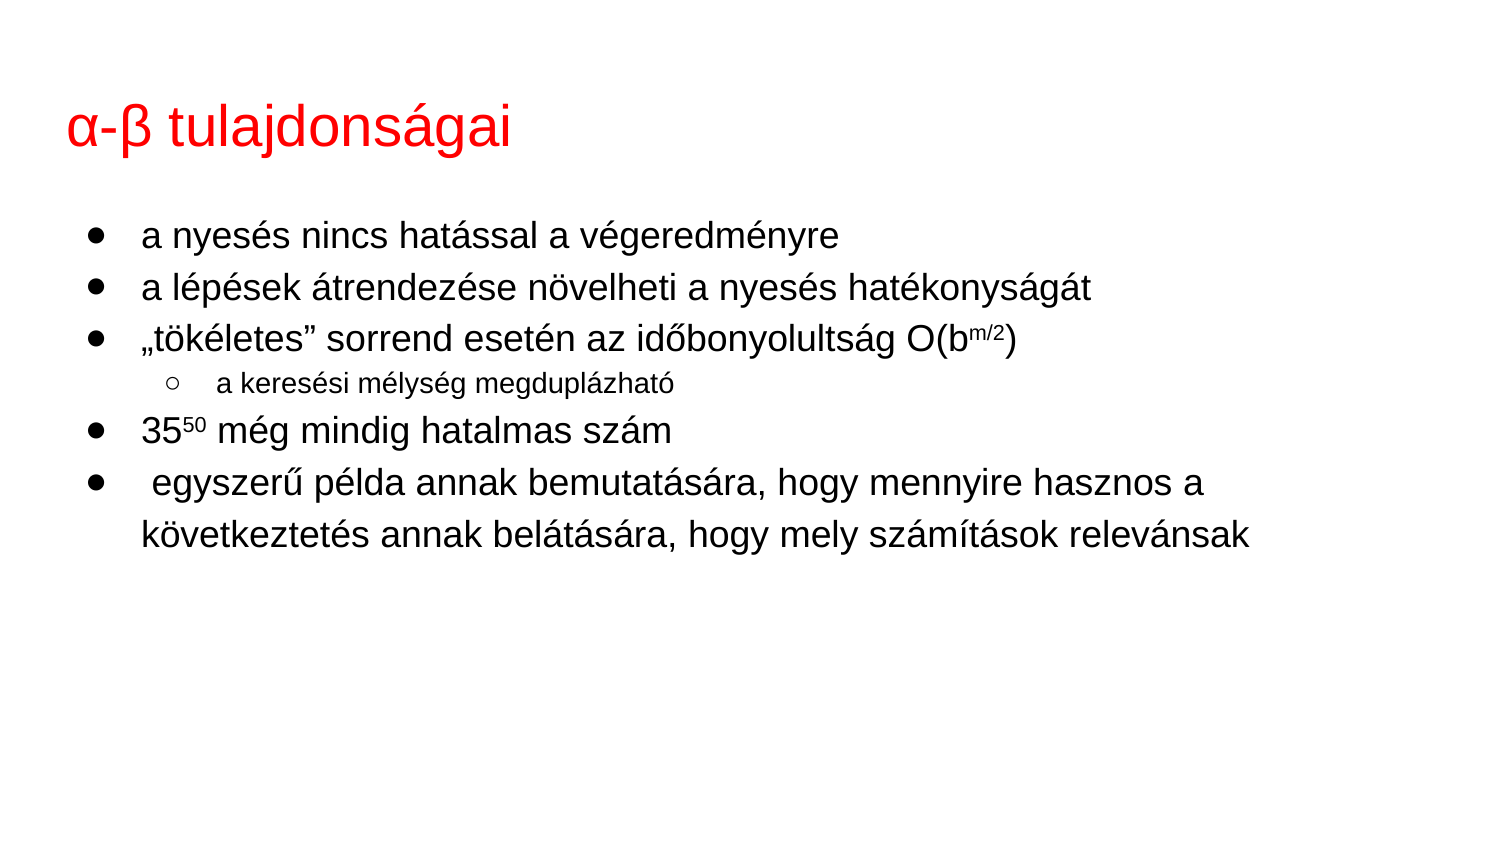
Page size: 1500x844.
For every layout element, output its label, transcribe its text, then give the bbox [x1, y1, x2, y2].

list a nyesés nincs hatással a végeredményre a lépések átrendezése növelheti a nyesés hatékonyságát „tökéletes” sorrend esetén az időbonyolultság O(bm/2) a keresési mélység megduplázható 3550 még mindig hatalmas szám egyszerű példa annak bemutatására, hogy mennyire hasznos a következtetés annak belátására, hogy mely számítások relevánsak [51, 189, 1449, 750]
title α-β tulajdonságai [51, 72, 1449, 167]
